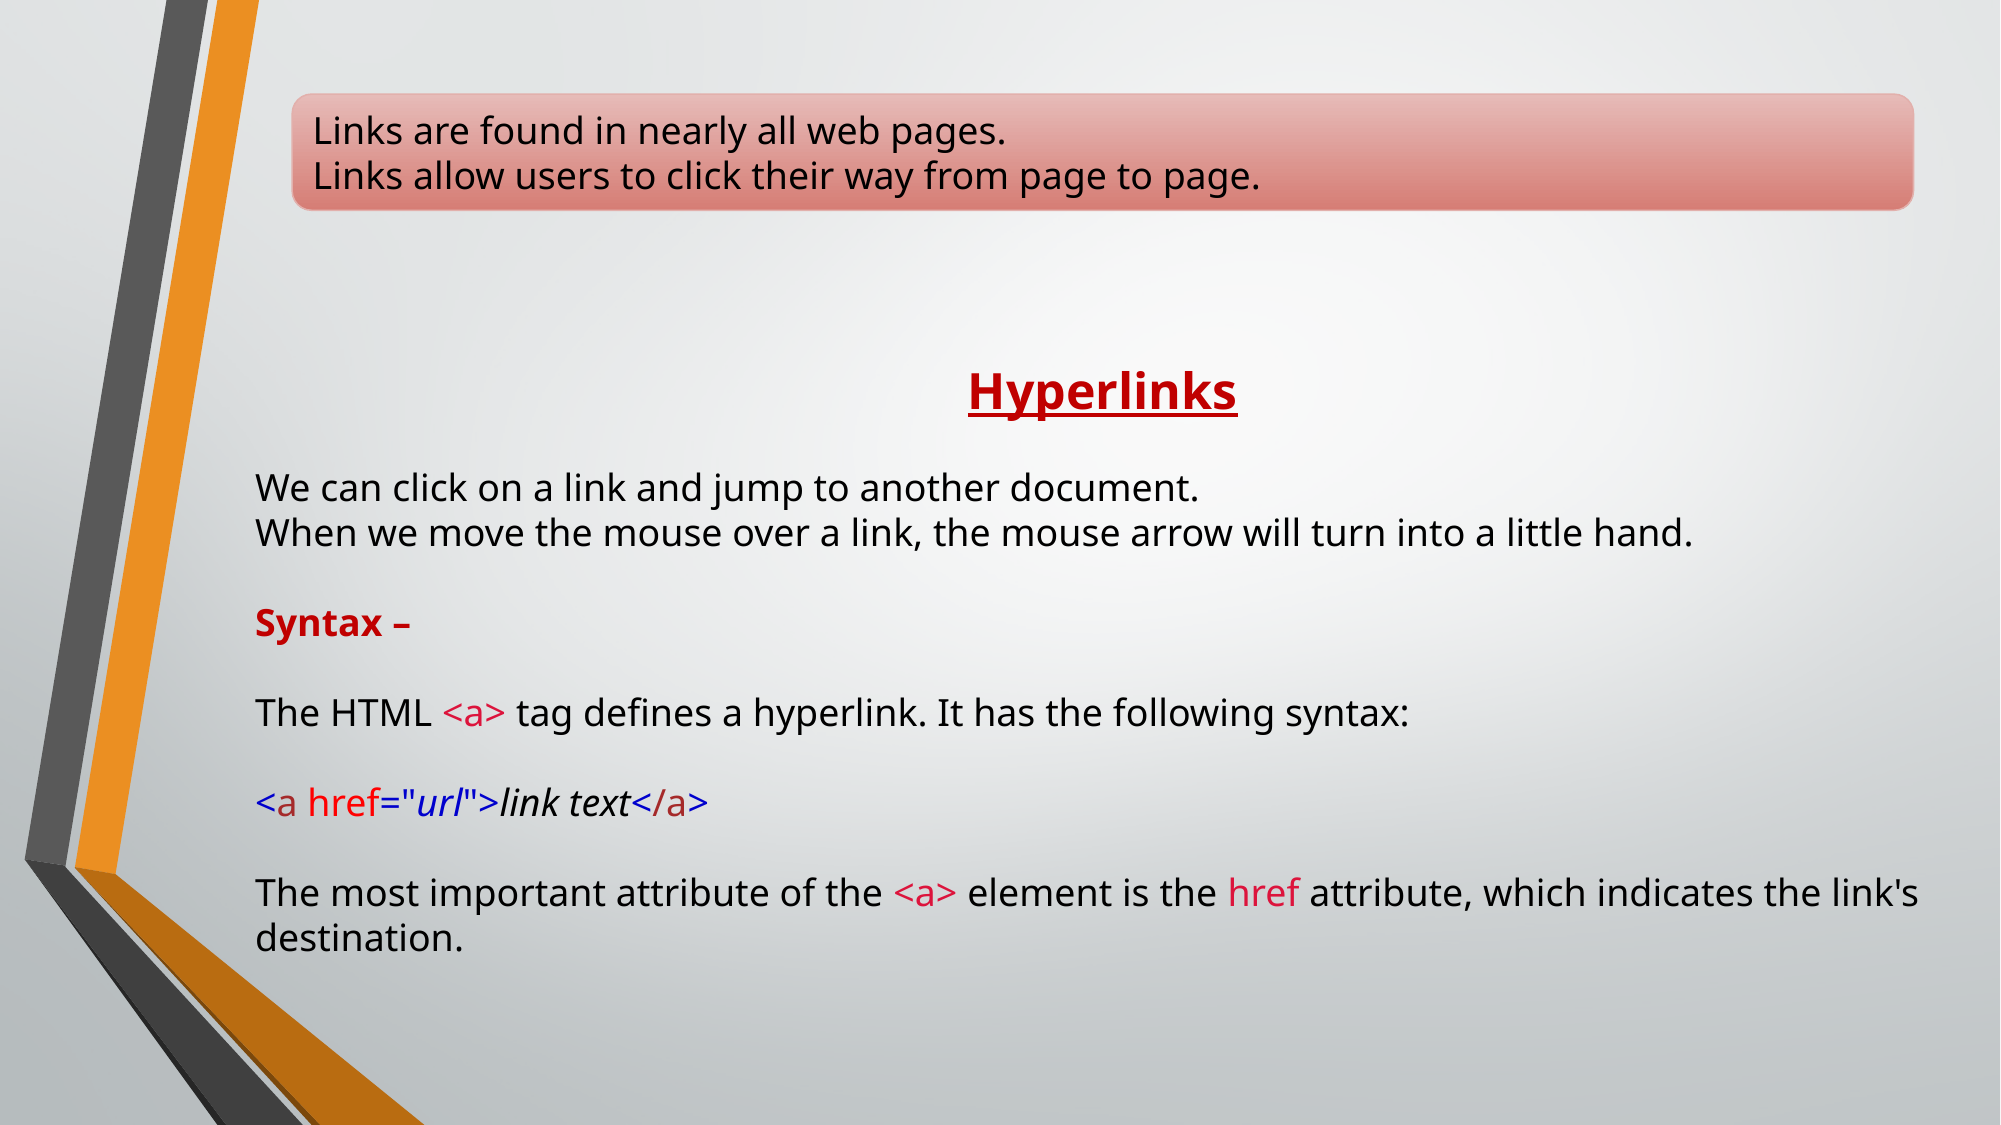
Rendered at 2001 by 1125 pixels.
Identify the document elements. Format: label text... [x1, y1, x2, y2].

text_box Hyperlinks We can click on a link and jump to another document. When we move the mouse over a link, the mouse arrow will turn into a little hand. Syntax – The HTML <a> tag defines a hyperlink. It has the following syntax: <a href="url">link text</a> The most important attribute of the <a> element is the href attribute, which indicates the link's destination. [240, 22, 1966, 1125]
text_box Links are found in nearly all web pages. Links allow users to click their way from page to page. [291, 93, 1915, 212]
